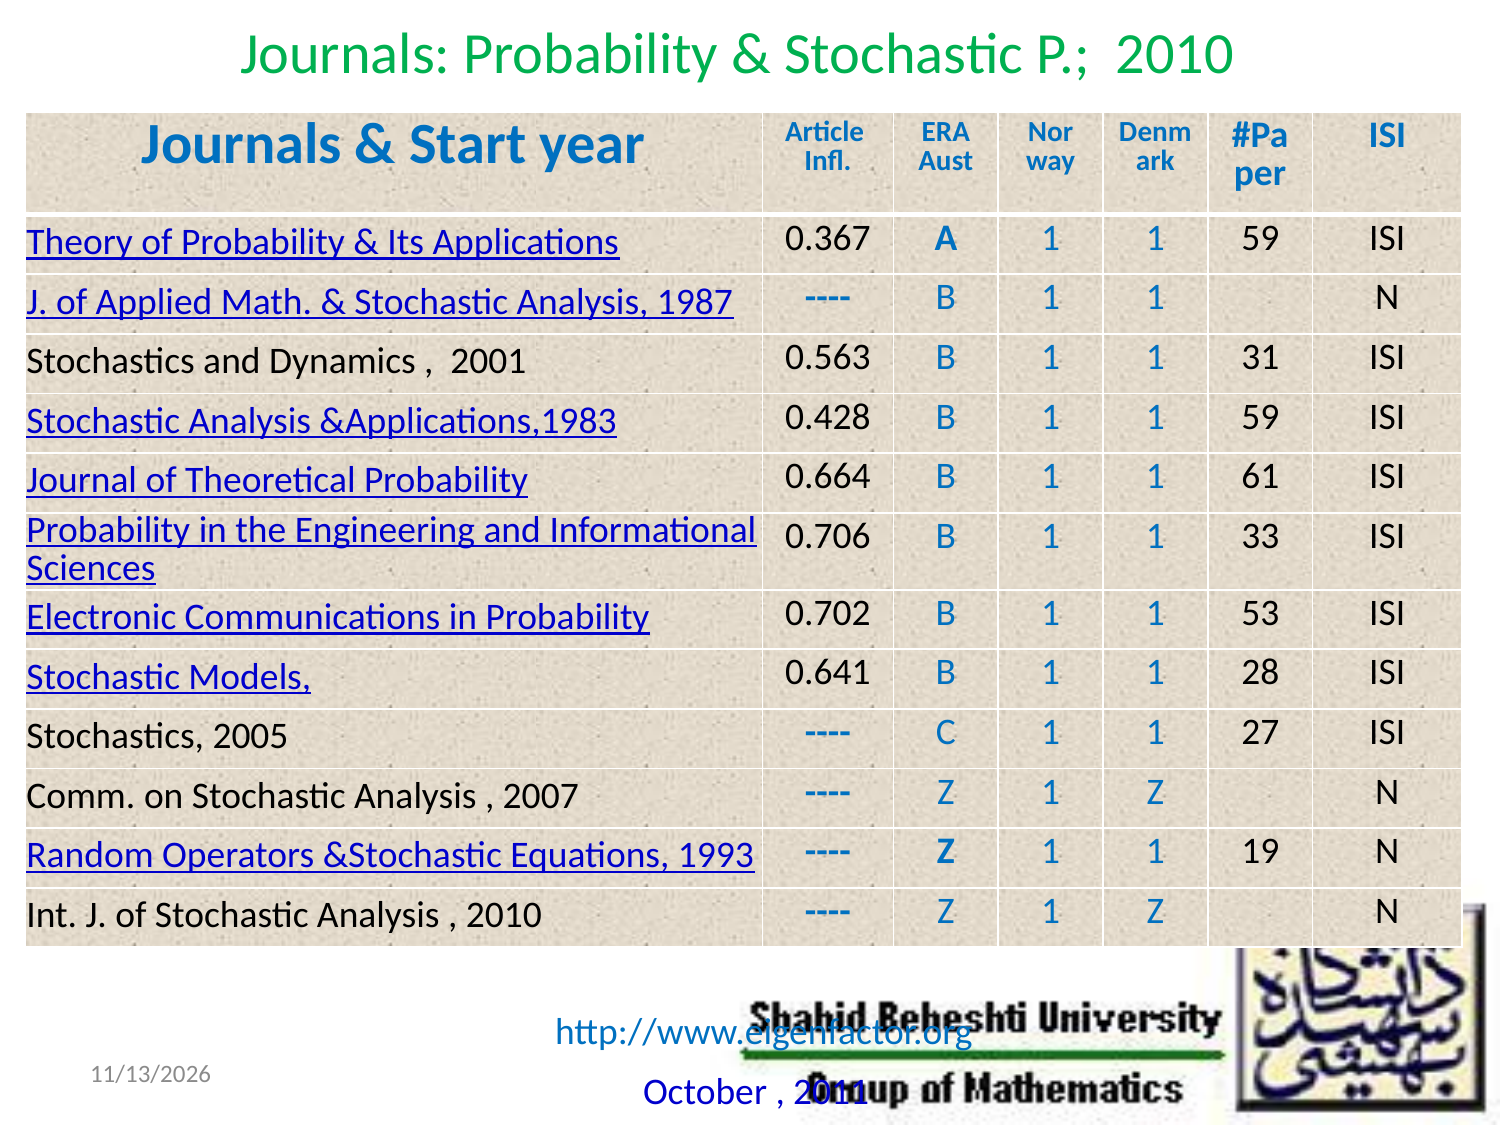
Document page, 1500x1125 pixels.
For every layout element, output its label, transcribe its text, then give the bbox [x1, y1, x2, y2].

table_cell 0.563 [763, 335, 893, 393]
table_cell 27 [1209, 710, 1312, 768]
table_cell Stochastics and Dynamics , 2001 [26, 335, 762, 393]
table_cell 33 [1209, 514, 1312, 589]
table_cell 1 [999, 769, 1102, 827]
table_cell Z [894, 889, 997, 946]
table_cell 53 [1209, 591, 1312, 648]
table_cell 1 [1104, 217, 1207, 273]
table_cell 61 [1209, 454, 1312, 512]
table_cell 0.664 [763, 454, 893, 512]
table_cell 1 [1104, 335, 1207, 393]
table_cell N [1313, 275, 1461, 333]
table_cell 1 [1104, 591, 1207, 648]
table_cell 1 [1104, 514, 1207, 589]
table_cell ISI [1313, 591, 1461, 648]
table_cell Journal of Theoretical Probability [26, 454, 762, 512]
table_cell ISI [1313, 454, 1461, 512]
table_cell Int. J. of Stochastic Analysis , 2010 [26, 889, 762, 946]
table_cell [1209, 769, 1312, 827]
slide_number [75, 1042, 425, 1103]
table_cell Theory of Probability & Its Applications [26, 217, 762, 273]
table_cell Random Operators &Stochastic Equations, 1993 [26, 829, 762, 887]
text_box October , 2011 [187, 1067, 1325, 1113]
table_cell 1 [999, 514, 1102, 589]
table_cell 1 [999, 275, 1102, 333]
table_cell 1 [1104, 394, 1207, 452]
table_cell 1 [999, 591, 1102, 648]
table_cell ---- [763, 710, 893, 768]
table_cell [1209, 889, 1312, 946]
table_cell 1 [1104, 829, 1207, 887]
table_cell B [894, 394, 997, 452]
table_cell 1 [999, 829, 1102, 887]
table_cell Z [894, 769, 997, 827]
table_cell 1 [1104, 454, 1207, 512]
picture [0, 0, 1500, 1125]
table_cell ---- [763, 275, 893, 333]
table_header #Paper [1209, 113, 1312, 212]
title Journals: Probability & Stochastic P.; 2010 [62, 12, 1413, 88]
table_cell J. of Applied Math. & Stochastic Analysis, 1987 [26, 275, 762, 333]
table_cell B [894, 275, 997, 333]
table_cell 0.702 [763, 591, 893, 648]
table_cell 1 [1104, 275, 1207, 333]
table_cell ---- [763, 769, 893, 827]
table_cell 31 [1209, 335, 1312, 393]
table_cell Electronic Communications in Probability [26, 591, 762, 648]
table_header Article Infl. [763, 113, 893, 212]
table_cell Stochastic Analysis &Applications,1983 [26, 394, 762, 452]
table_cell ISI [1313, 650, 1461, 708]
table_cell 1 [999, 710, 1102, 768]
table_cell 1 [999, 650, 1102, 708]
table_cell [1209, 275, 1312, 333]
table_cell ISI [1313, 514, 1461, 589]
table_cell ISI [1313, 217, 1461, 273]
table_header Denmark [1104, 113, 1207, 212]
table_cell 19 [1209, 829, 1312, 887]
table_cell B [894, 454, 997, 512]
table_header ISI [1313, 113, 1461, 212]
table_cell ---- [763, 889, 893, 946]
table_cell 0.706 [763, 514, 893, 589]
table_cell 1 [999, 217, 1102, 273]
table_cell Z [1104, 769, 1207, 827]
table_cell B [894, 514, 997, 589]
table_cell 1 [999, 335, 1102, 393]
table_cell Probability in the Engineering and Informational Sciences [26, 514, 762, 589]
table_cell 1 [1104, 650, 1207, 708]
text_box http://www.eigenfactor.org [540, 999, 988, 1060]
table_cell Stochastic Models, [26, 650, 762, 708]
table_cell 1 [999, 454, 1102, 512]
table_cell C [894, 710, 997, 768]
table_header Journals & Start year [26, 113, 762, 212]
table_cell Comm. on Stochastic Analysis , 2007 [26, 769, 762, 827]
table_cell B [894, 650, 997, 708]
table_cell N [1313, 769, 1461, 827]
table_cell N [1313, 889, 1461, 946]
table_cell 1 [1104, 710, 1207, 768]
table_cell Z [894, 829, 997, 887]
table_cell ISI [1313, 710, 1461, 768]
table_cell N [1313, 829, 1461, 887]
table_cell 59 [1209, 217, 1312, 273]
table_cell 1 [999, 394, 1102, 452]
table_cell ISI [1313, 335, 1461, 393]
table_cell Z [1104, 889, 1207, 946]
table_cell ---- [763, 829, 893, 887]
table_cell 1 [999, 889, 1102, 946]
table_header ERA Aust [894, 113, 997, 212]
table_cell B [894, 335, 997, 393]
table_cell 0.428 [763, 394, 893, 452]
table_cell 0.367 [763, 217, 893, 273]
table_cell 59 [1209, 394, 1312, 452]
table_cell ISI [1313, 394, 1461, 452]
table_header Nor way [999, 113, 1102, 212]
table_cell A [894, 217, 997, 273]
table_cell B [894, 591, 997, 648]
table_cell 0.641 [763, 650, 893, 708]
table_cell Stochastics, 2005 [26, 710, 762, 768]
table_cell 28 [1209, 650, 1312, 708]
